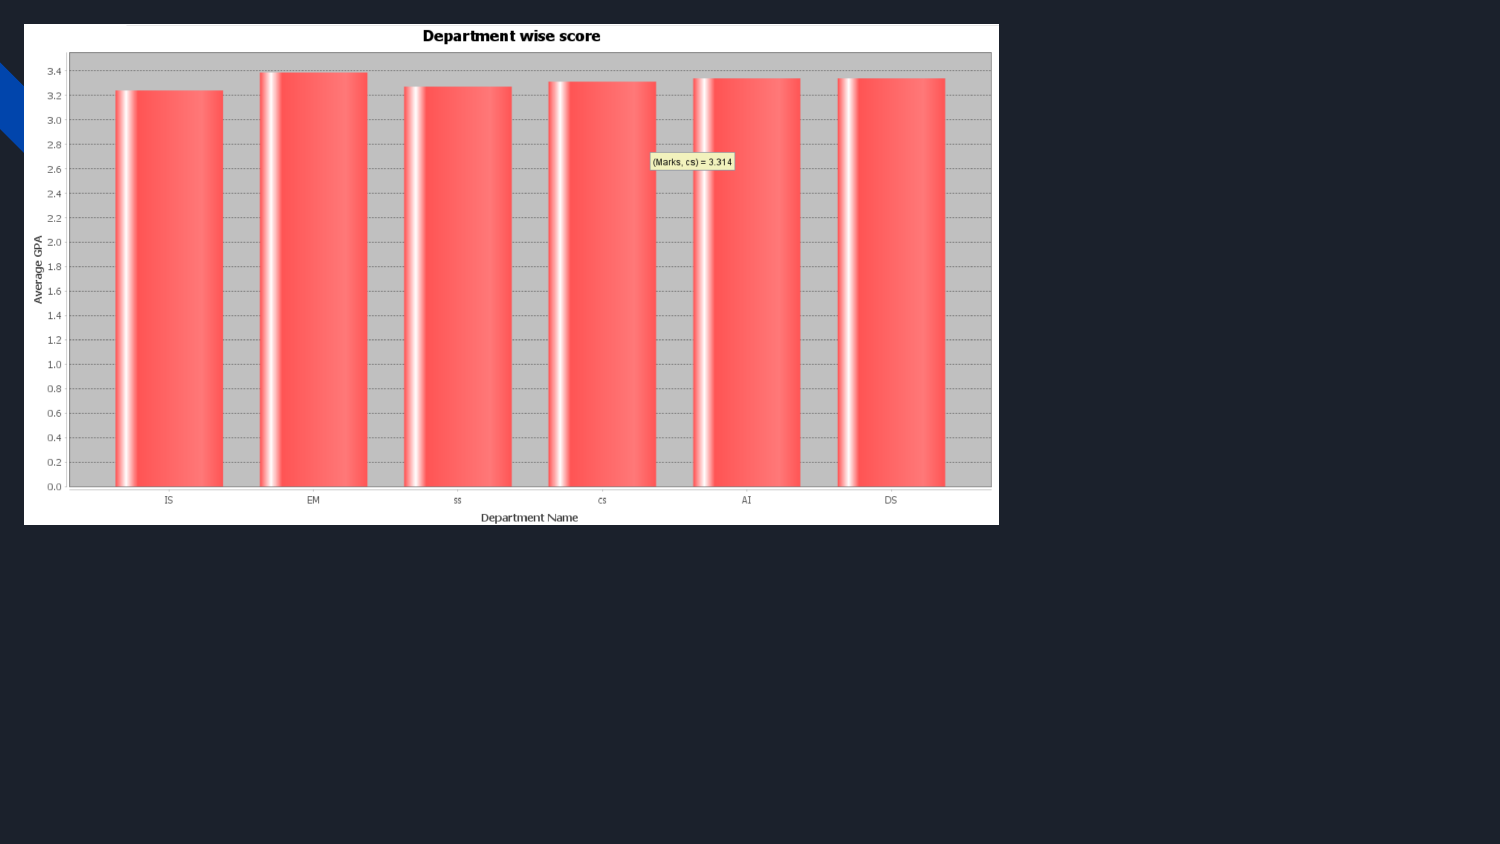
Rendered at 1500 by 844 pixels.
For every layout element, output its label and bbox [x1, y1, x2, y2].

picture [24, 24, 999, 526]
